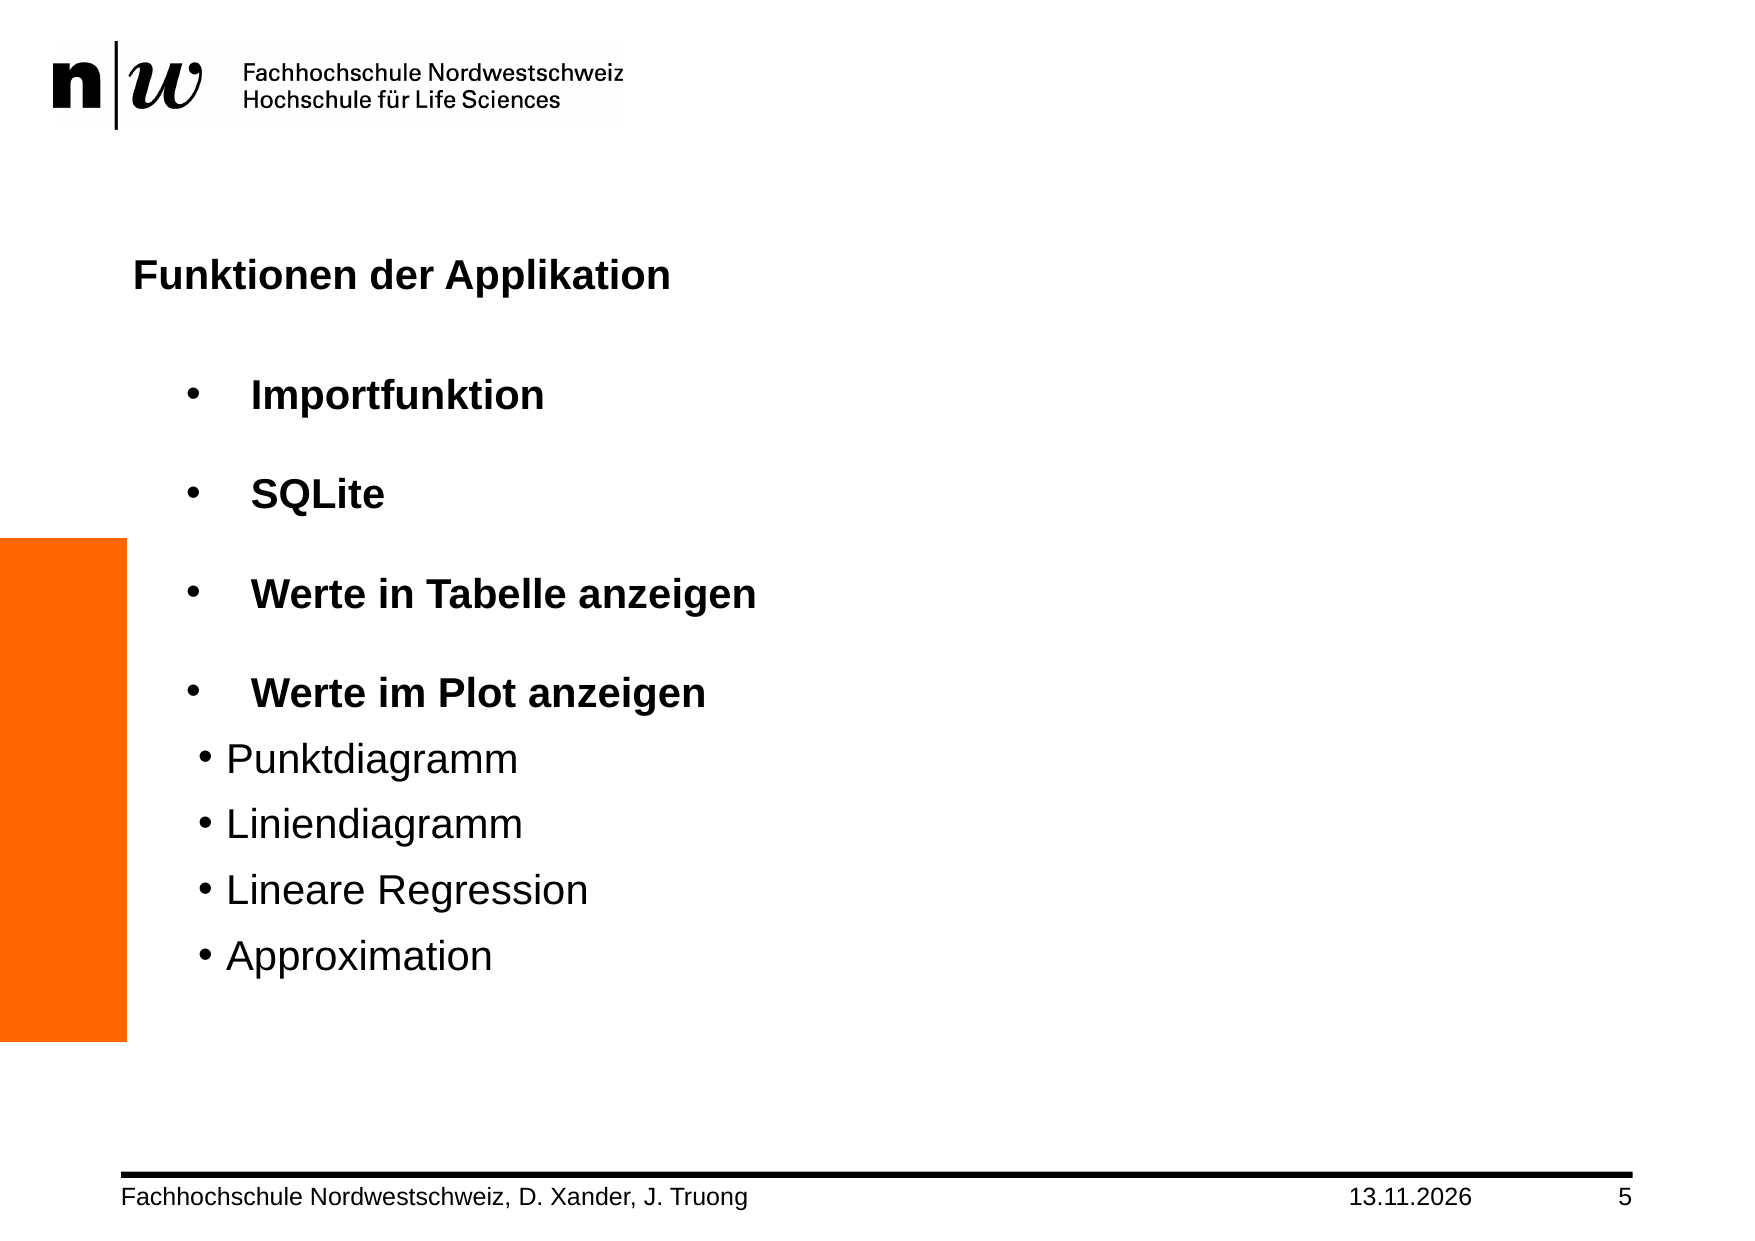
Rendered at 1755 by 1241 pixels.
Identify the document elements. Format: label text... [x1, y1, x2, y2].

slide_number 5 [1490, 1180, 1633, 1211]
footer Fachhochschule Nordwestschweiz, D. Xander, J. Truong [120, 1180, 1349, 1211]
list Importfunktion SQLite Werte in Tabelle anzeigen Werte im Plot anzeigen Punktdiagramm Liniendiagramm Lineare Regression Approximation [168, 360, 1633, 1093]
text_box [0, 538, 127, 1043]
title Funktionen der Applikation [132, 247, 1633, 308]
picture [53, 41, 623, 130]
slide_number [1349, 1180, 1490, 1211]
